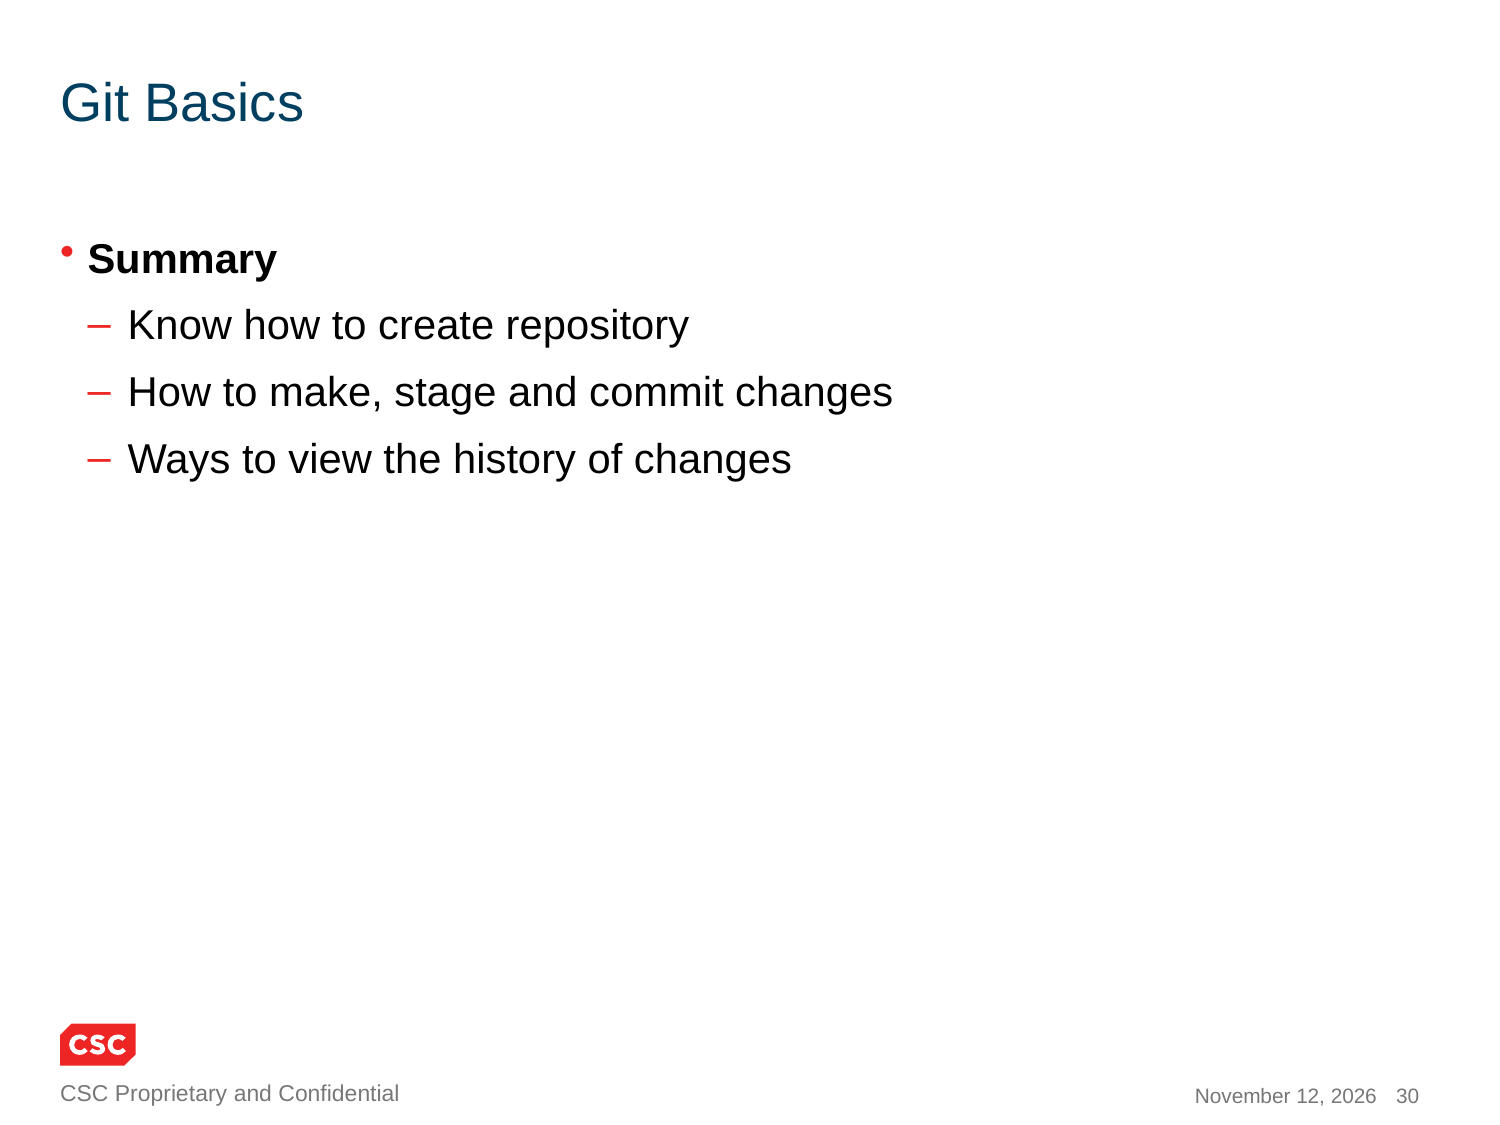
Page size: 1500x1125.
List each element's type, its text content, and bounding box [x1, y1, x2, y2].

list Summary Know how to create repository How to make, stage and commit changes Ways to view the history of changes [60, 231, 1342, 707]
title Git Basics [60, 74, 1440, 204]
